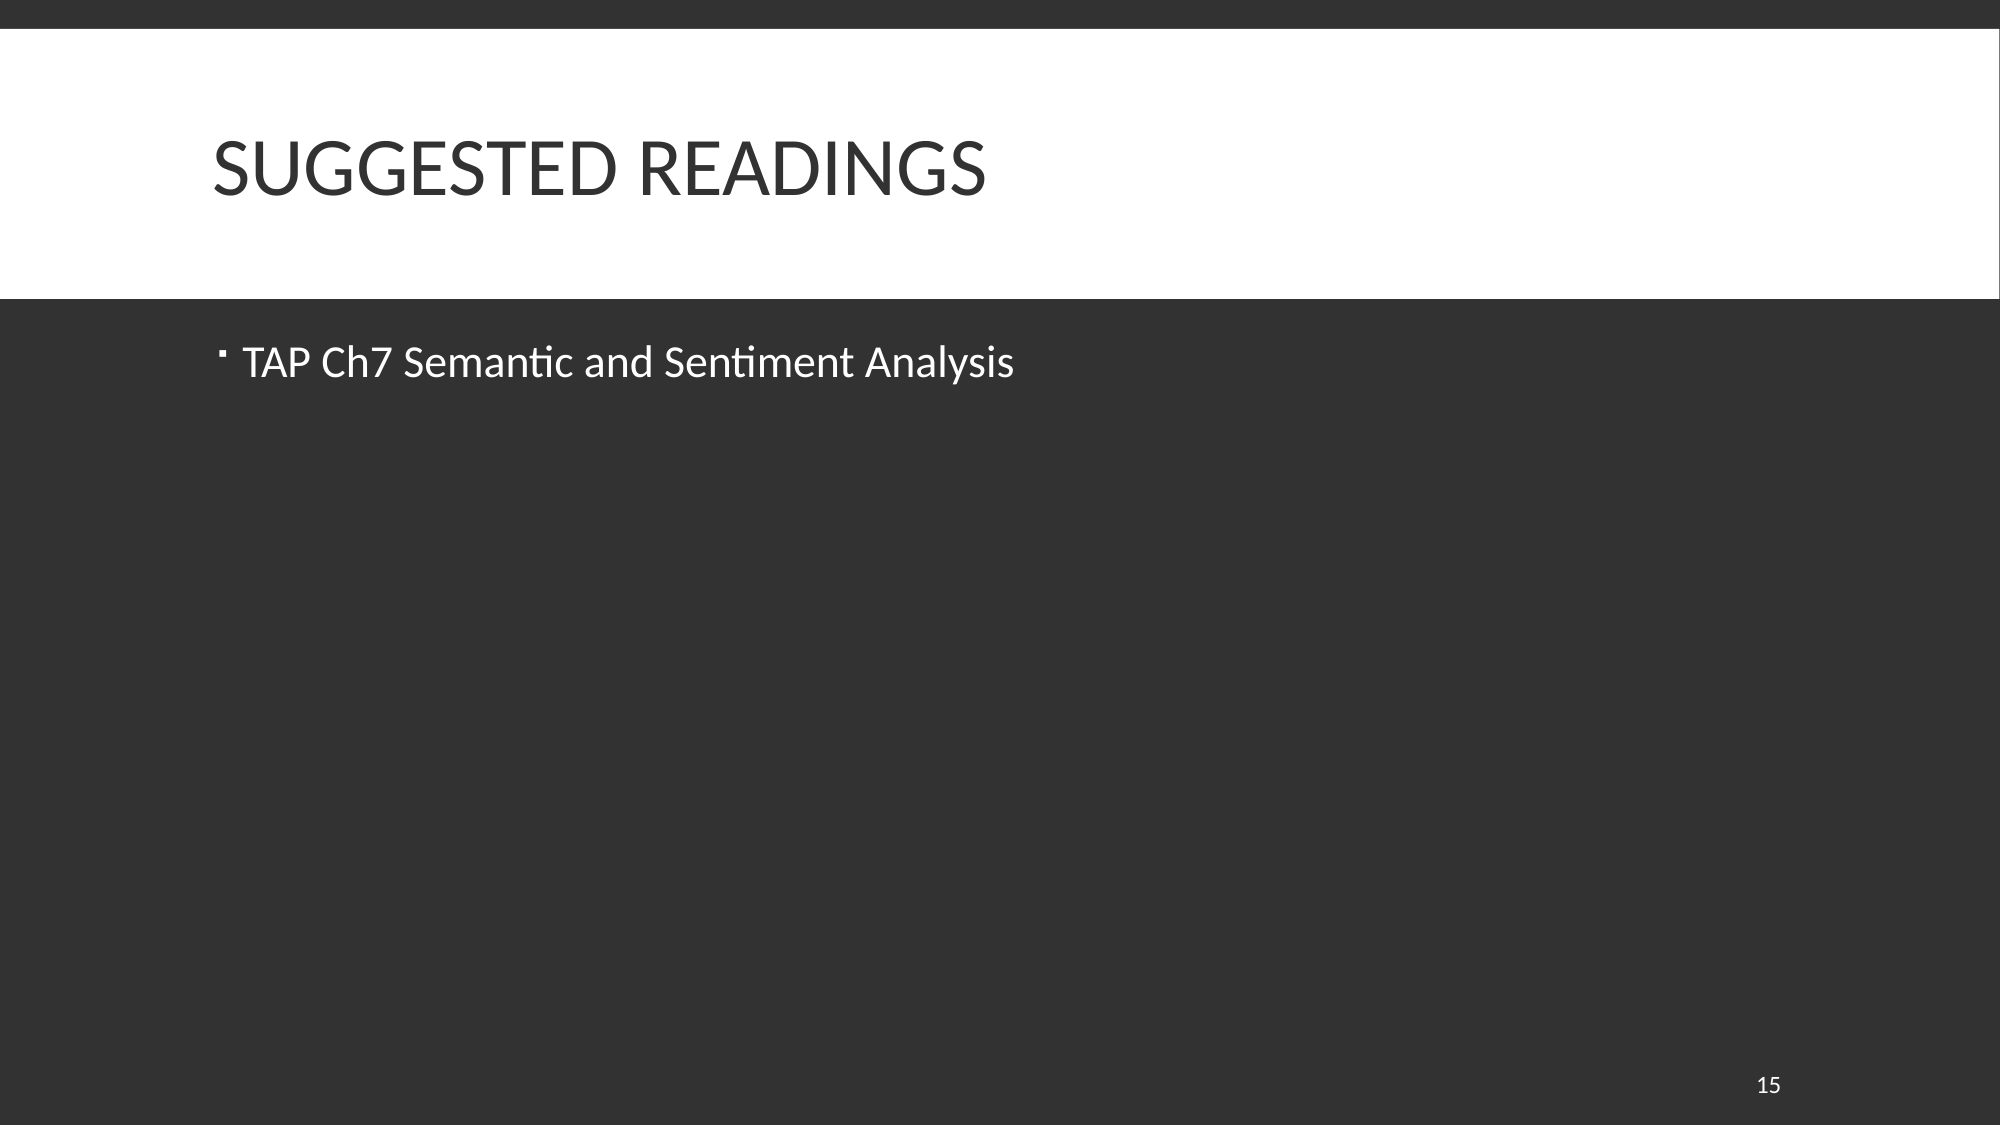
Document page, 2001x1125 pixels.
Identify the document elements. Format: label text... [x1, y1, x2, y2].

list TAP Ch7 Semantic and Sentiment Analysis [197, 329, 1803, 1020]
slide_number 15 [1748, 1053, 1904, 1114]
title Suggested Readings [197, 46, 1803, 295]
